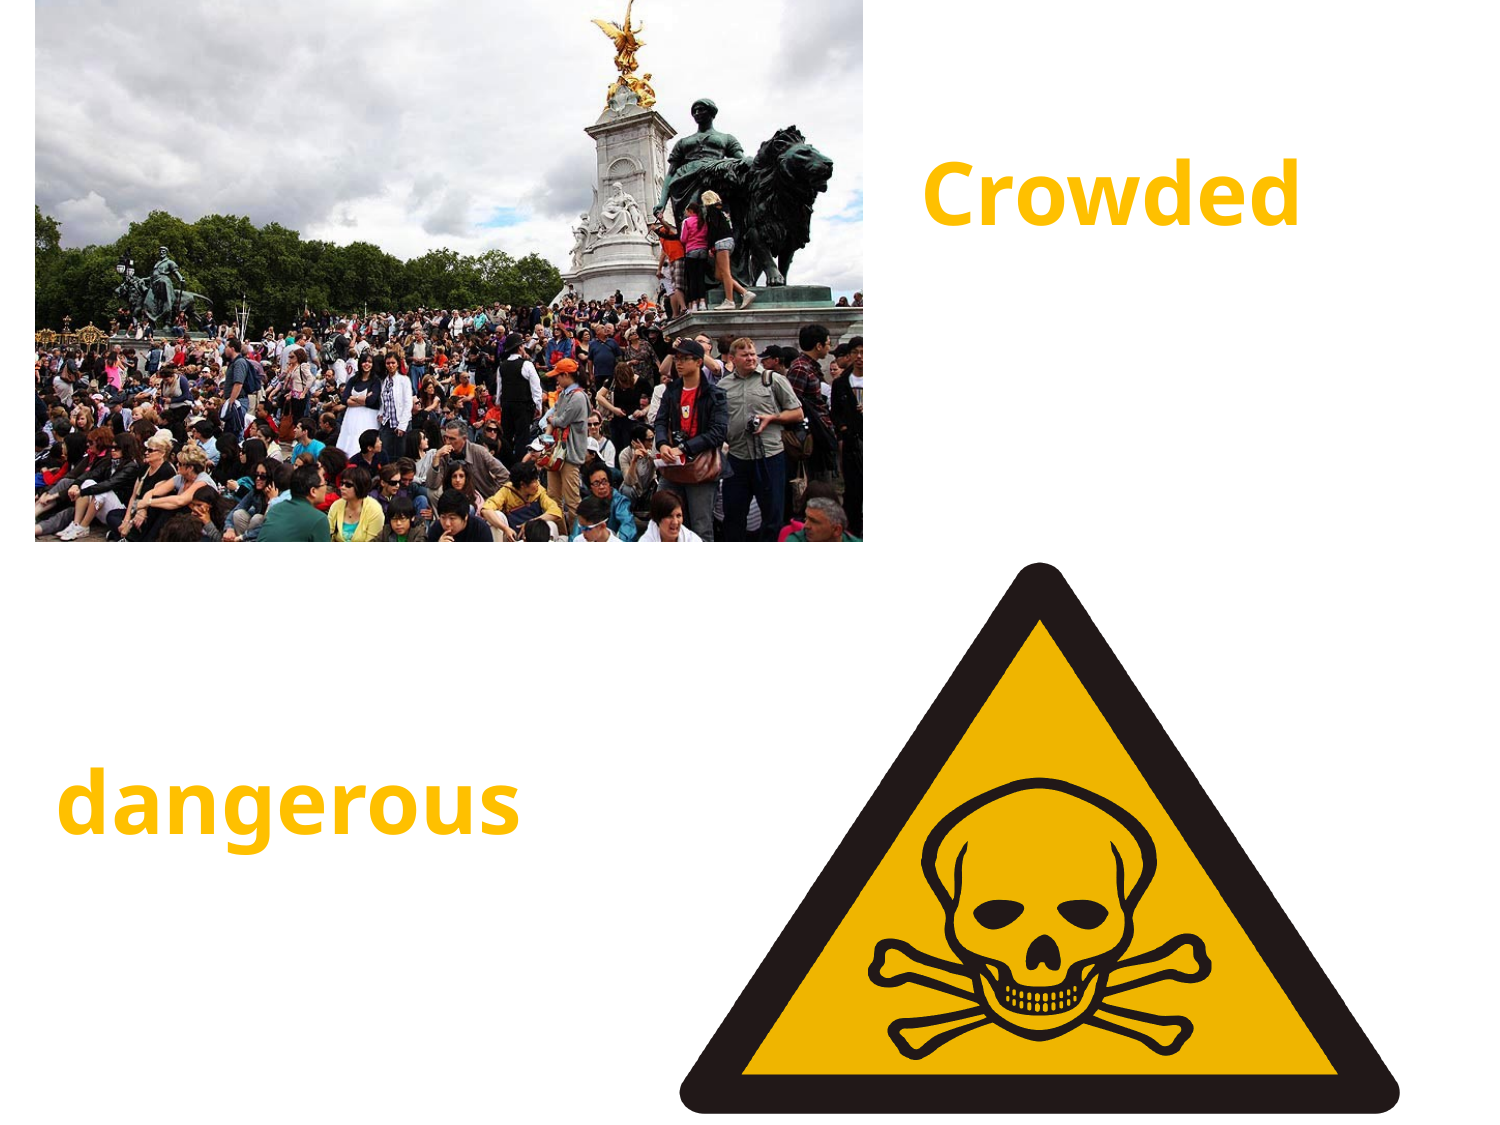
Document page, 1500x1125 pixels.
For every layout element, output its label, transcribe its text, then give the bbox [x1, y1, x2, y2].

picture [35, 0, 863, 542]
text_box dangerous [4, 739, 573, 868]
picture [678, 562, 1400, 1114]
text_box Crowded [868, 130, 1357, 259]
